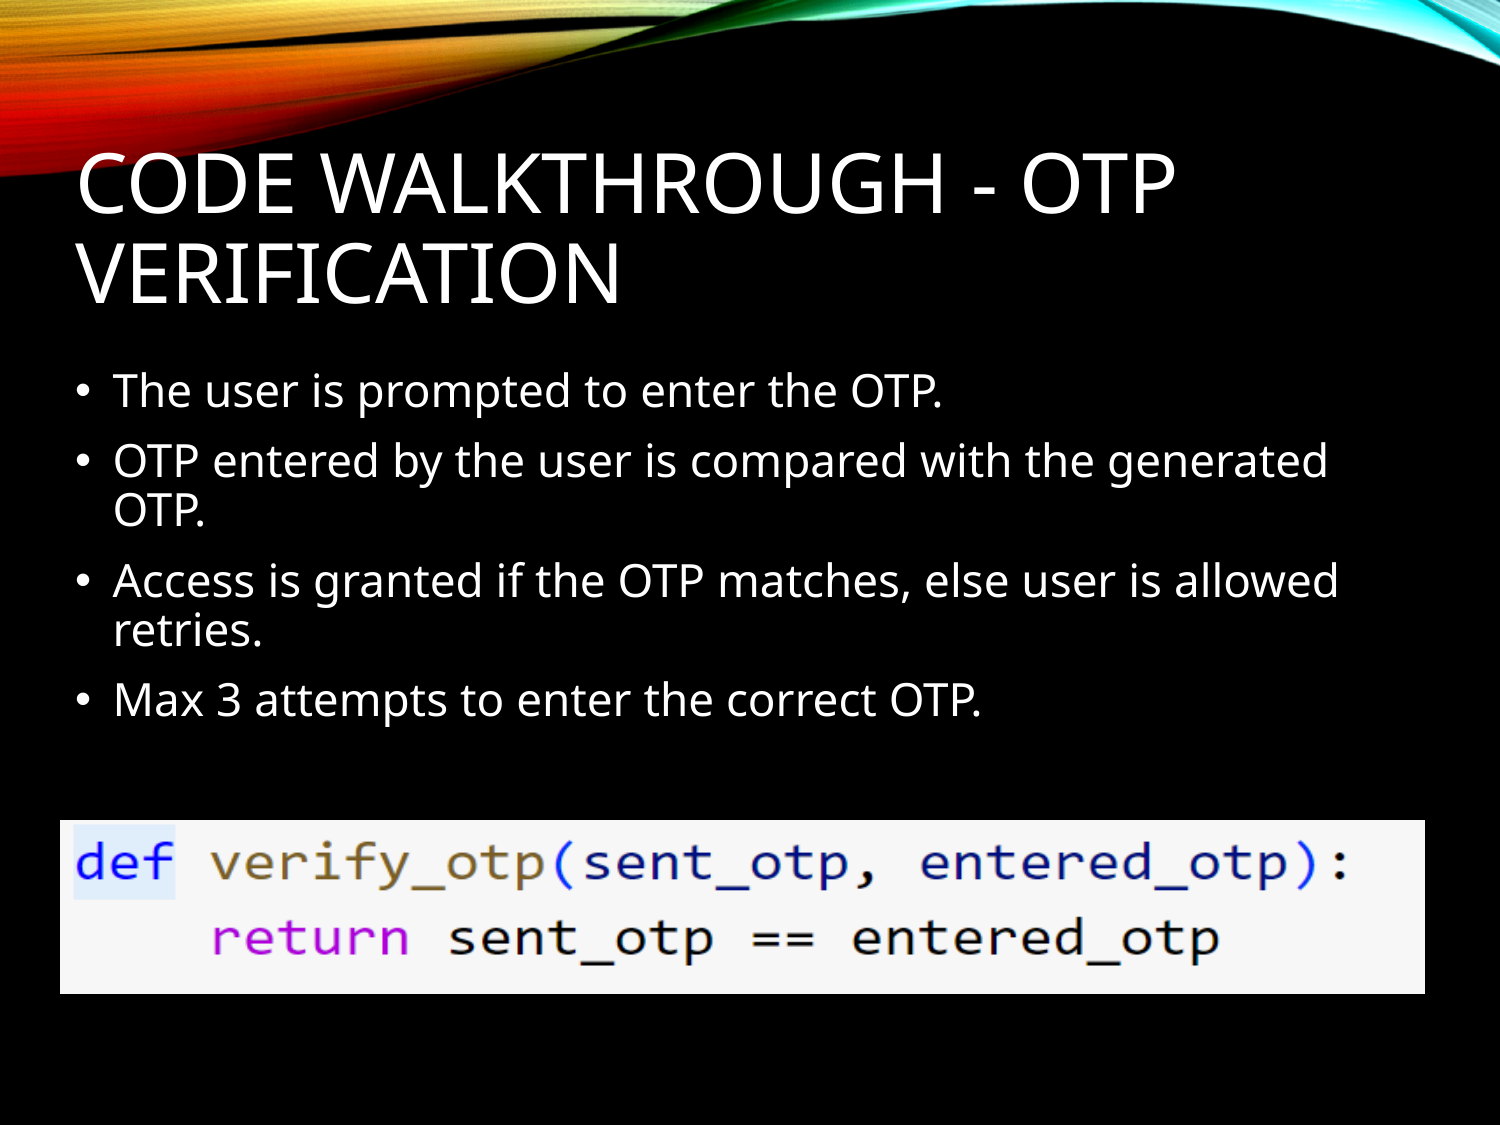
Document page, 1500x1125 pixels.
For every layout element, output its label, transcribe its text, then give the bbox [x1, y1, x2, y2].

title Code Walkthrough - OTP Verification [60, 125, 1425, 338]
picture [0, 0, 1500, 178]
picture [60, 820, 1426, 995]
list The user is prompted to enter the OTP. OTP entered by the user is compared with the generated OTP. Access is granted if the OTP matches, else user is allowed retries. Max 3 attempts to enter the correct OTP. [60, 360, 1425, 772]
